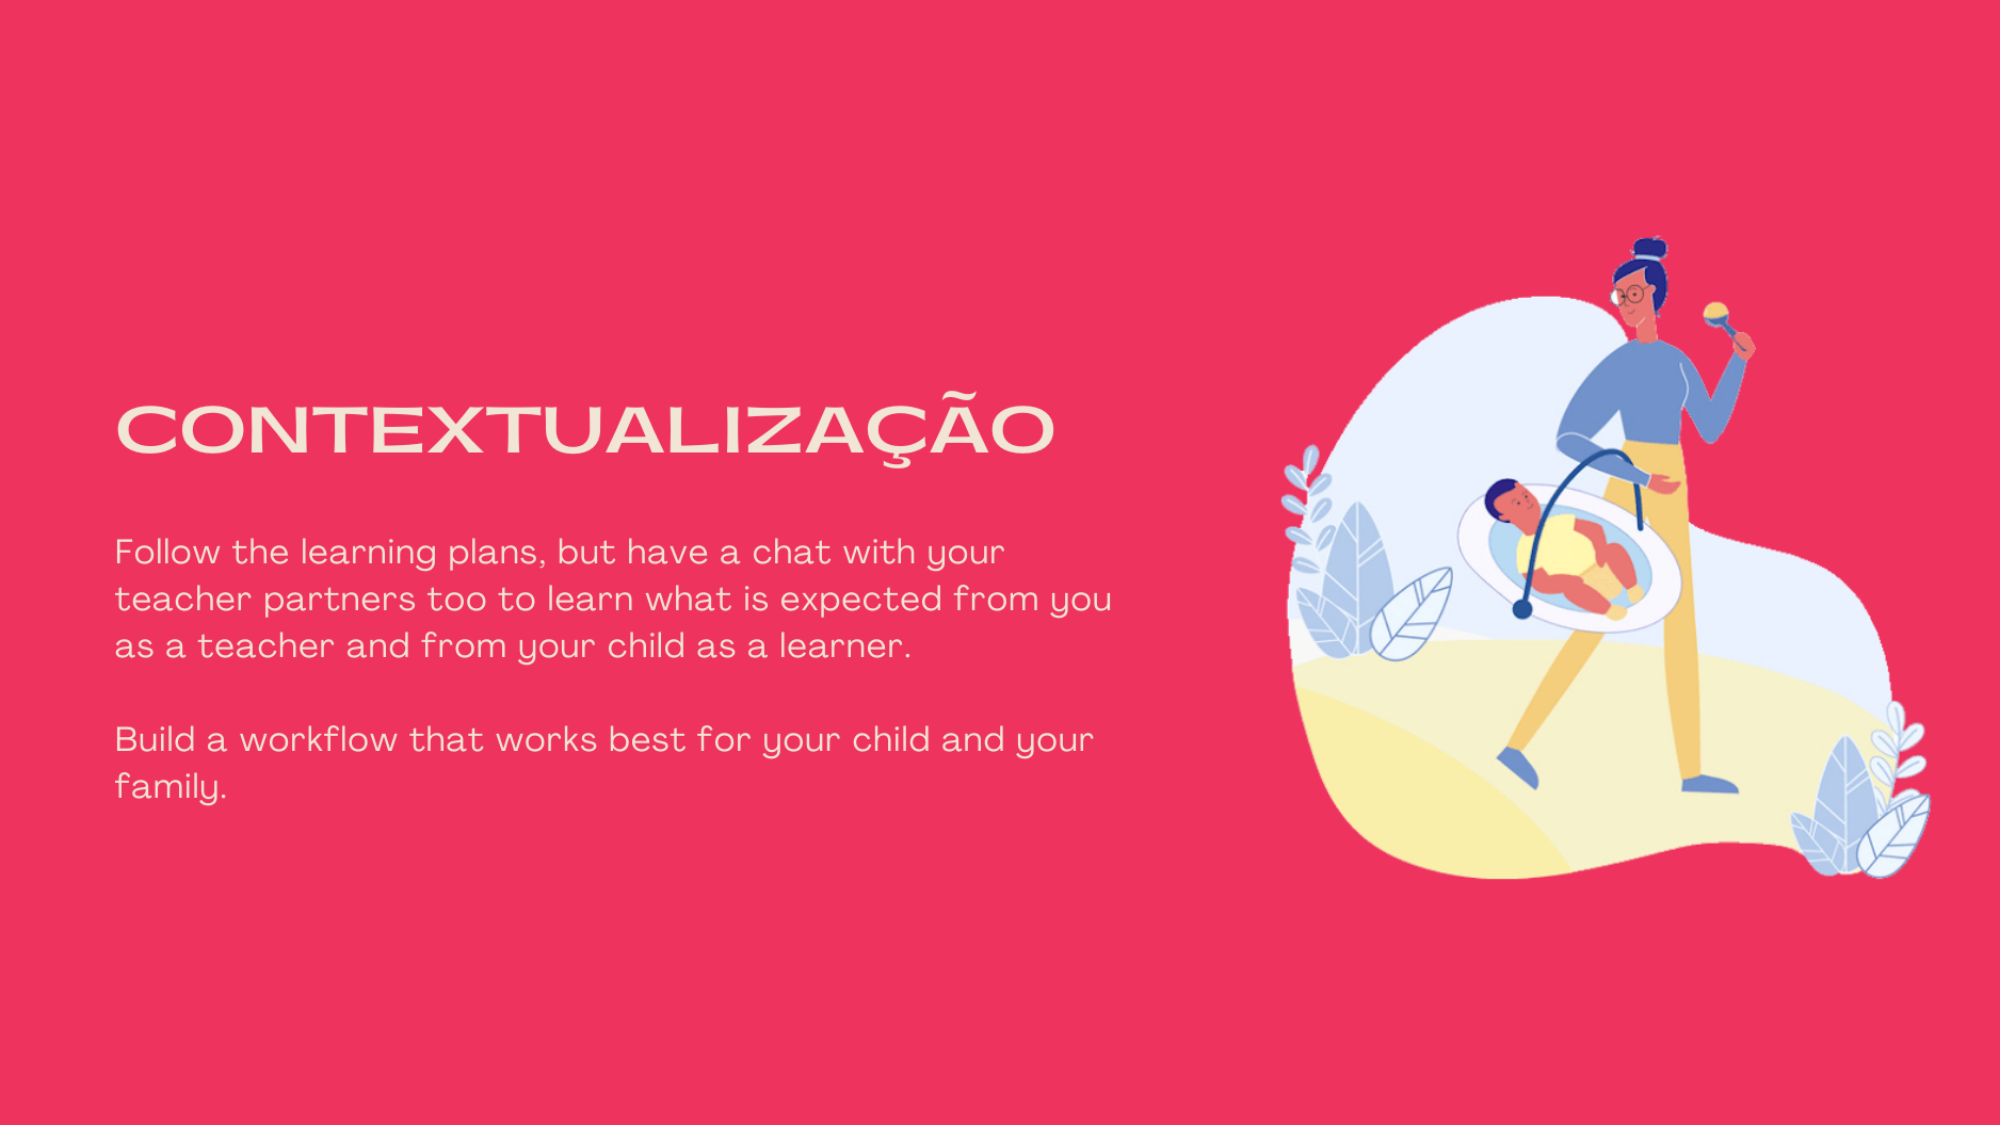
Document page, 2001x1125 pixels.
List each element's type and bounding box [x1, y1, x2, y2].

list [0, 0, 2000, 1125]
